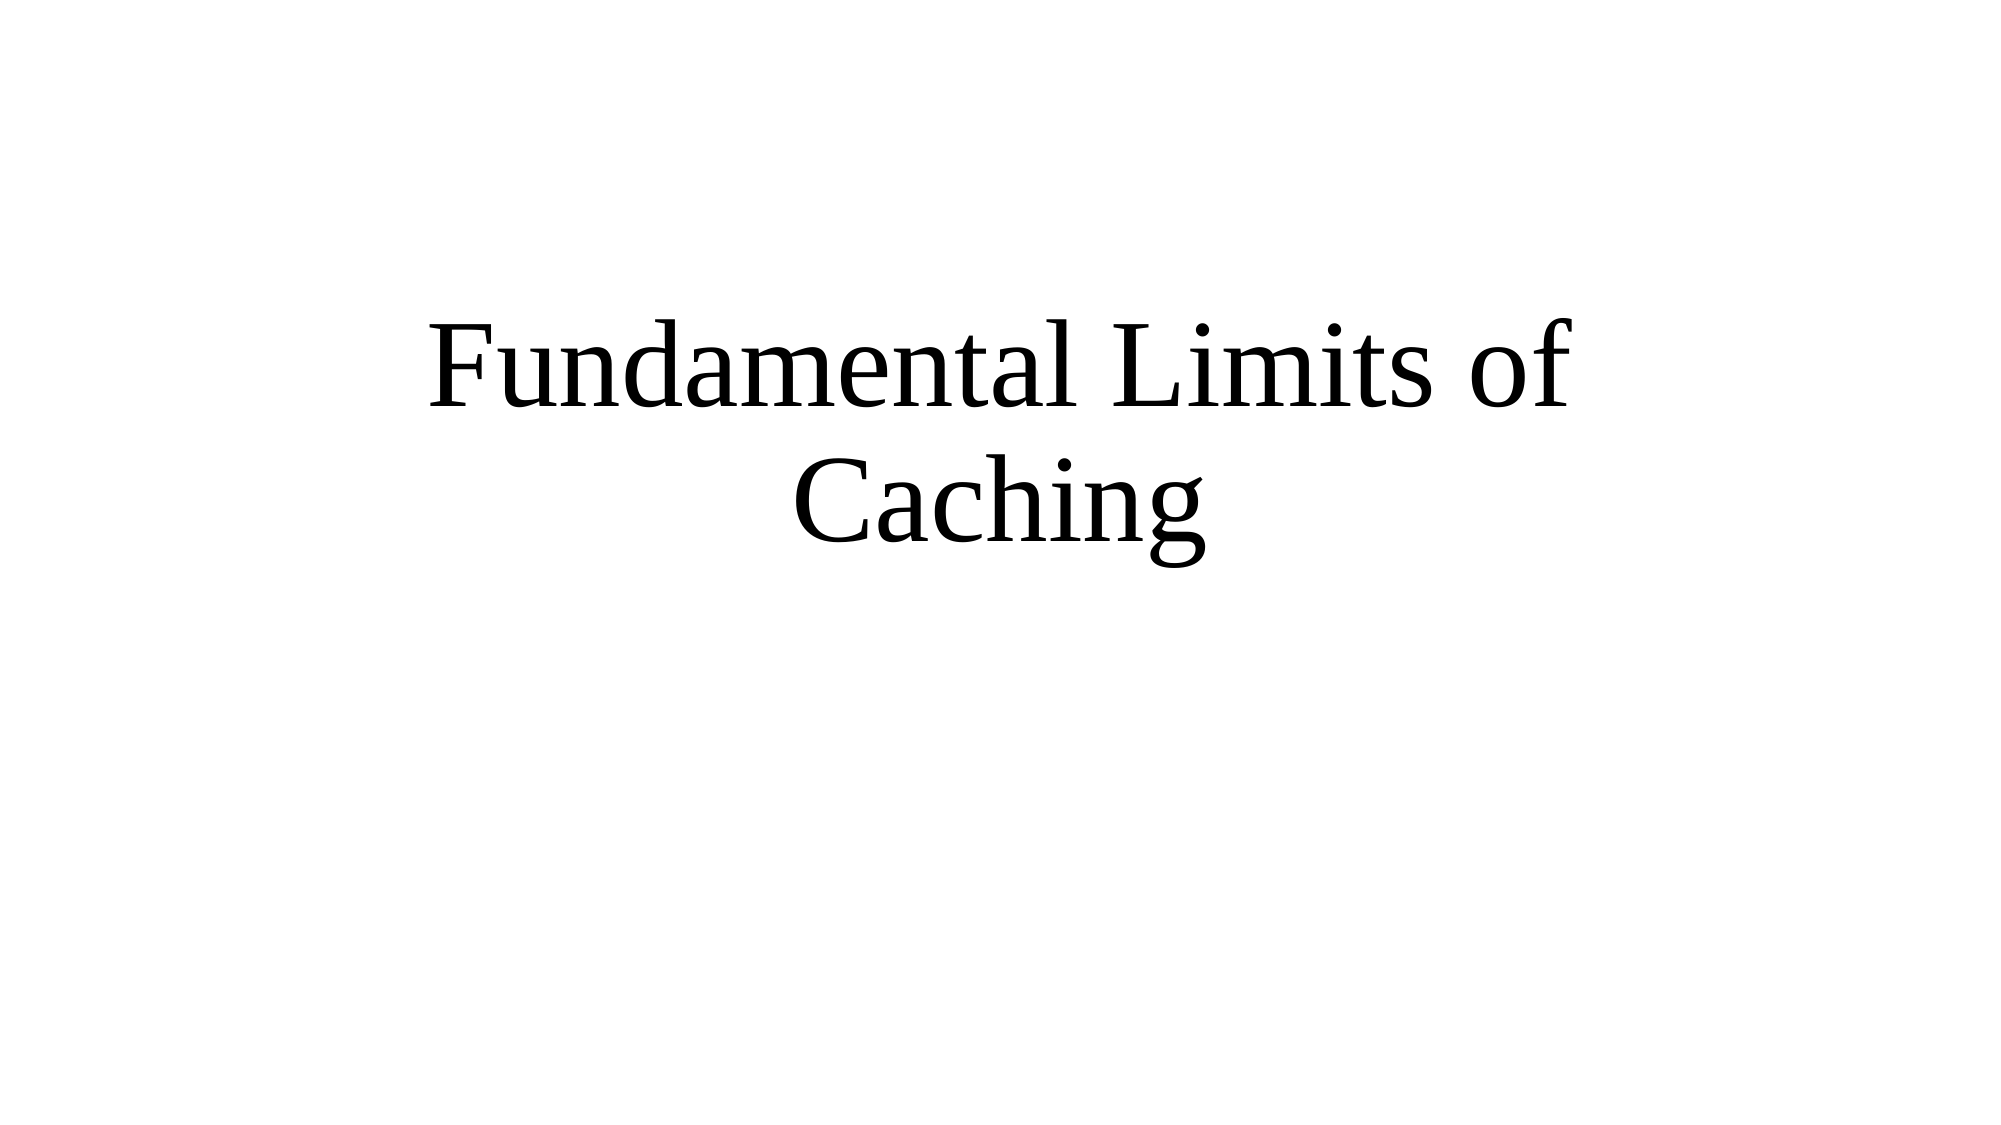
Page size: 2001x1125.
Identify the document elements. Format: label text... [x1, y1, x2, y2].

title Fundamental Limits of Caching [249, 184, 1750, 576]
